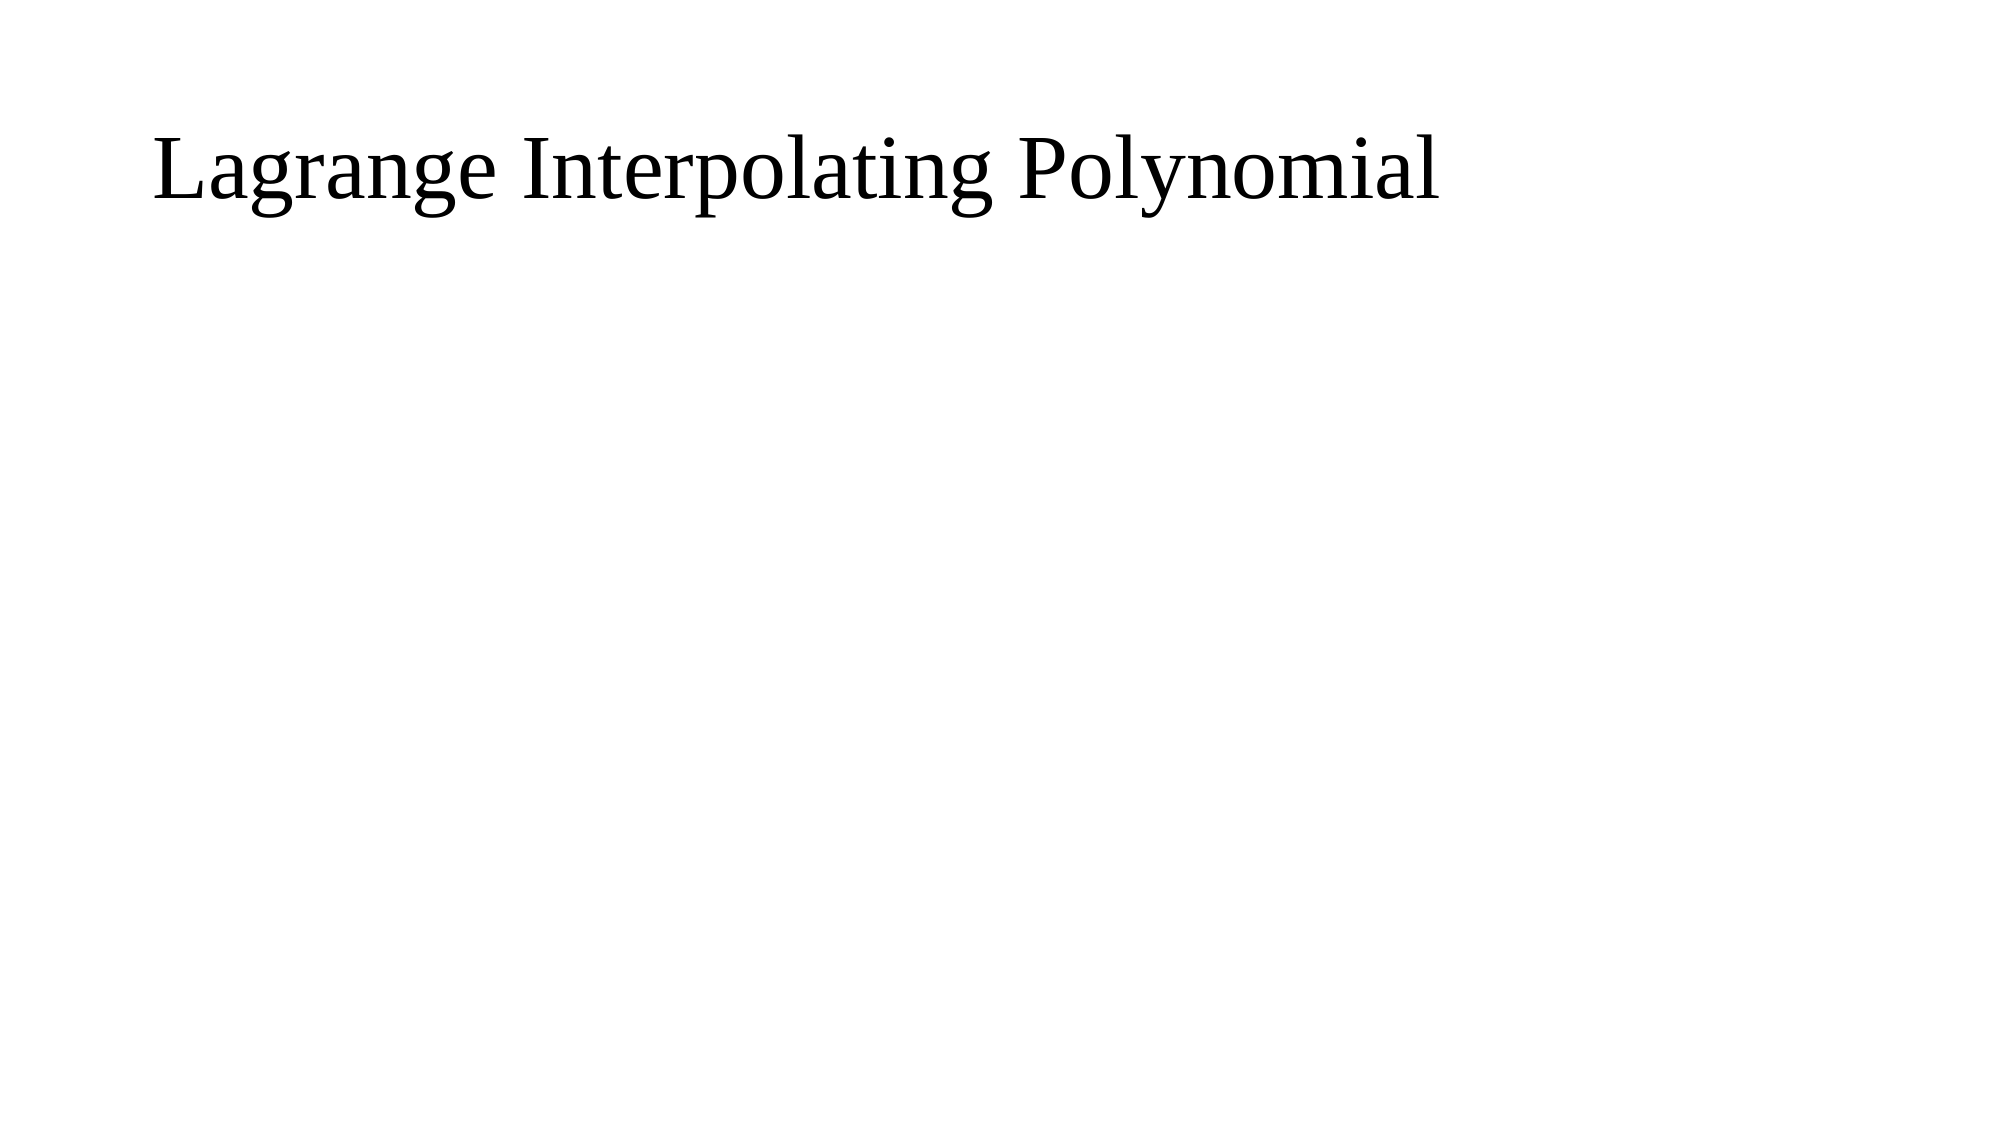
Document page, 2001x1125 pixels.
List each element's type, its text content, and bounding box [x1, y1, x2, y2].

title Lagrange Interpolating Polynomial [137, 59, 1863, 278]
